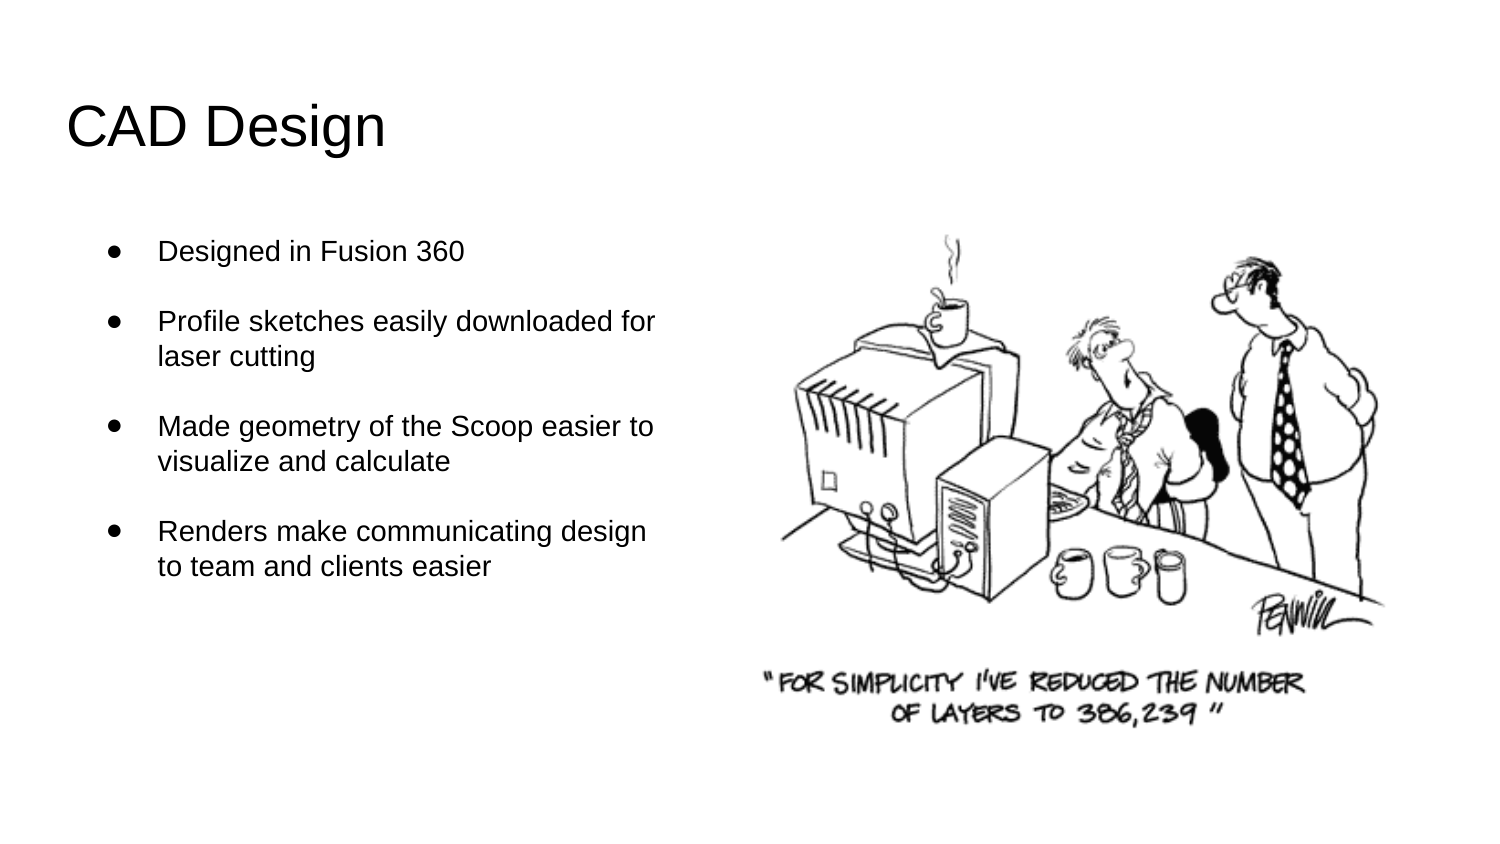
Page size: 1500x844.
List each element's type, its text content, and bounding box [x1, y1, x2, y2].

text_box Designed in Fusion 360 Profile sketches easily downloaded for laser cutting Made geometry of the Scoop easier to visualize and calculate Renders make communicating design to team and clients easier [67, 217, 688, 756]
picture [687, 193, 1420, 742]
title CAD Design [51, 72, 421, 167]
